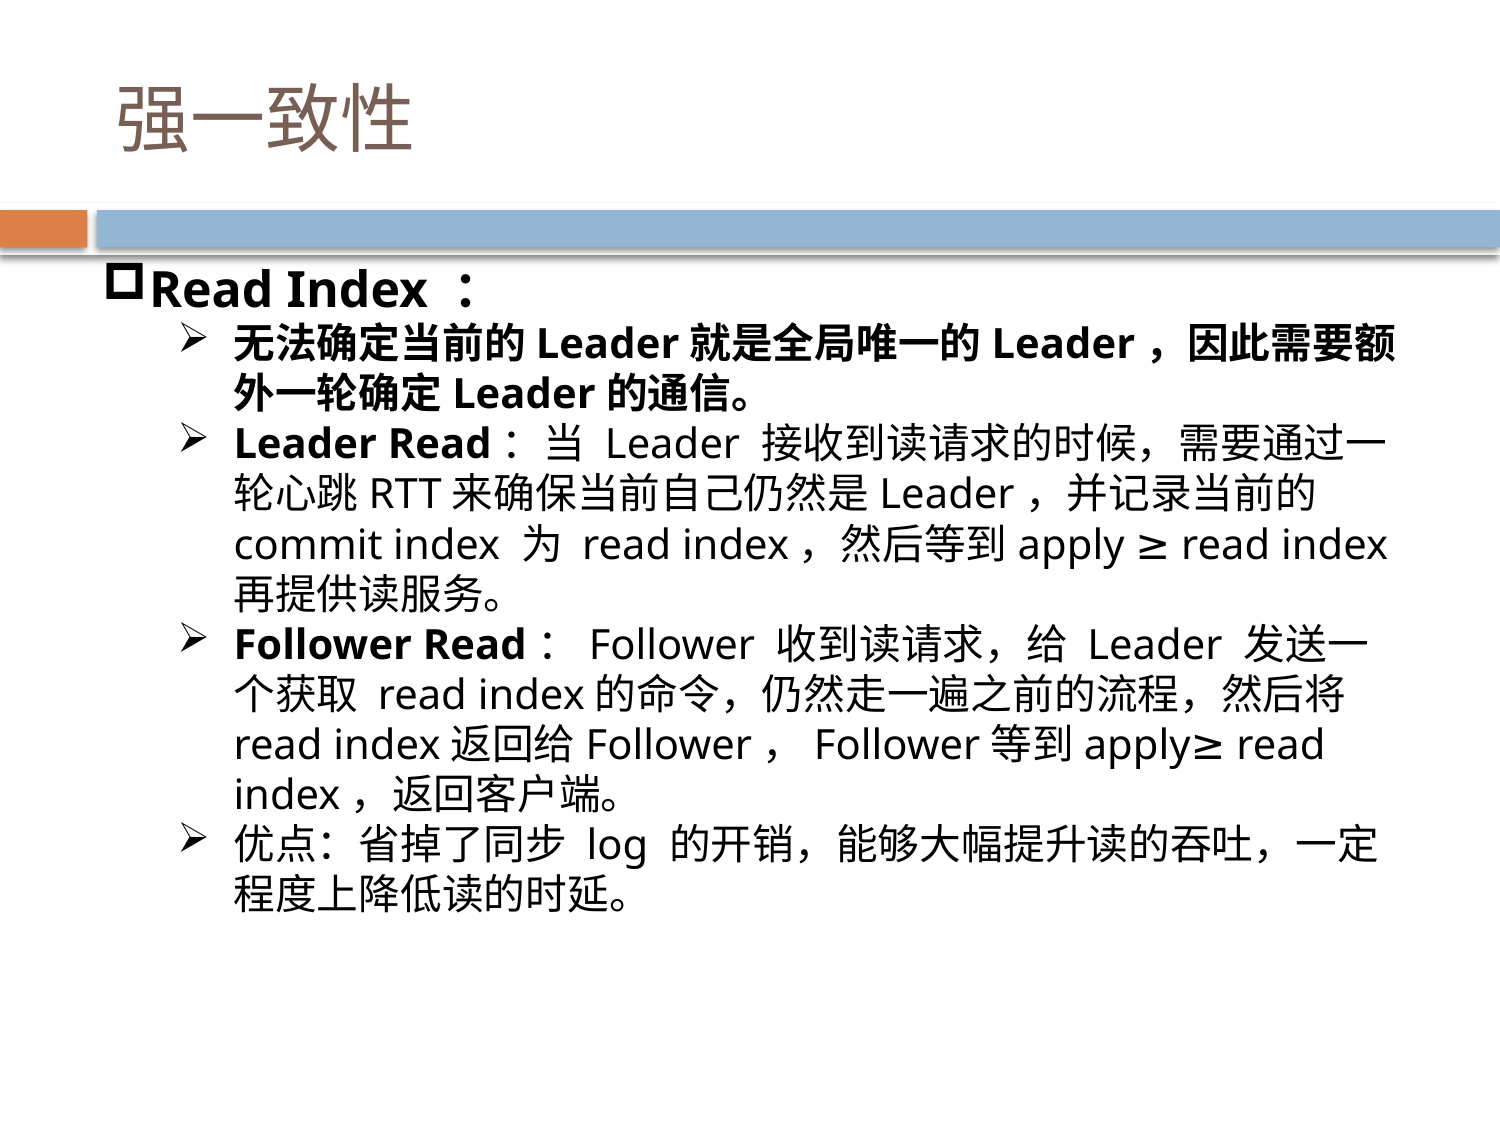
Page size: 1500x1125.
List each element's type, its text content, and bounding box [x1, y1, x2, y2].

title 强一致性 [100, 35, 1438, 198]
slide_number [0, 208, 88, 249]
text_box Read Index ： 无法确定当前的Leader就是全局唯一的Leader，因此需要额外一轮确定Leader的通信。 Leader Read：当 Leader 接收到读请求的时候，需要通过一轮心跳RTT来确保当前自己仍然是Leader，并记录当前的commit index 为 read index，然后等到apply ≥ read index再提供读服务。 Follower Read：Follower 收到读请求，给 Leader 发送一个获取 read index的命令，仍然走一遍之前的流程，然后将read index返回给Follower，Follower等到apply≥ read index，返回客户端。 优点：省掉了同步 log 的开销，能够大幅提升读的吞吐，一定程度上降低读的时延。 [87, 249, 1425, 925]
